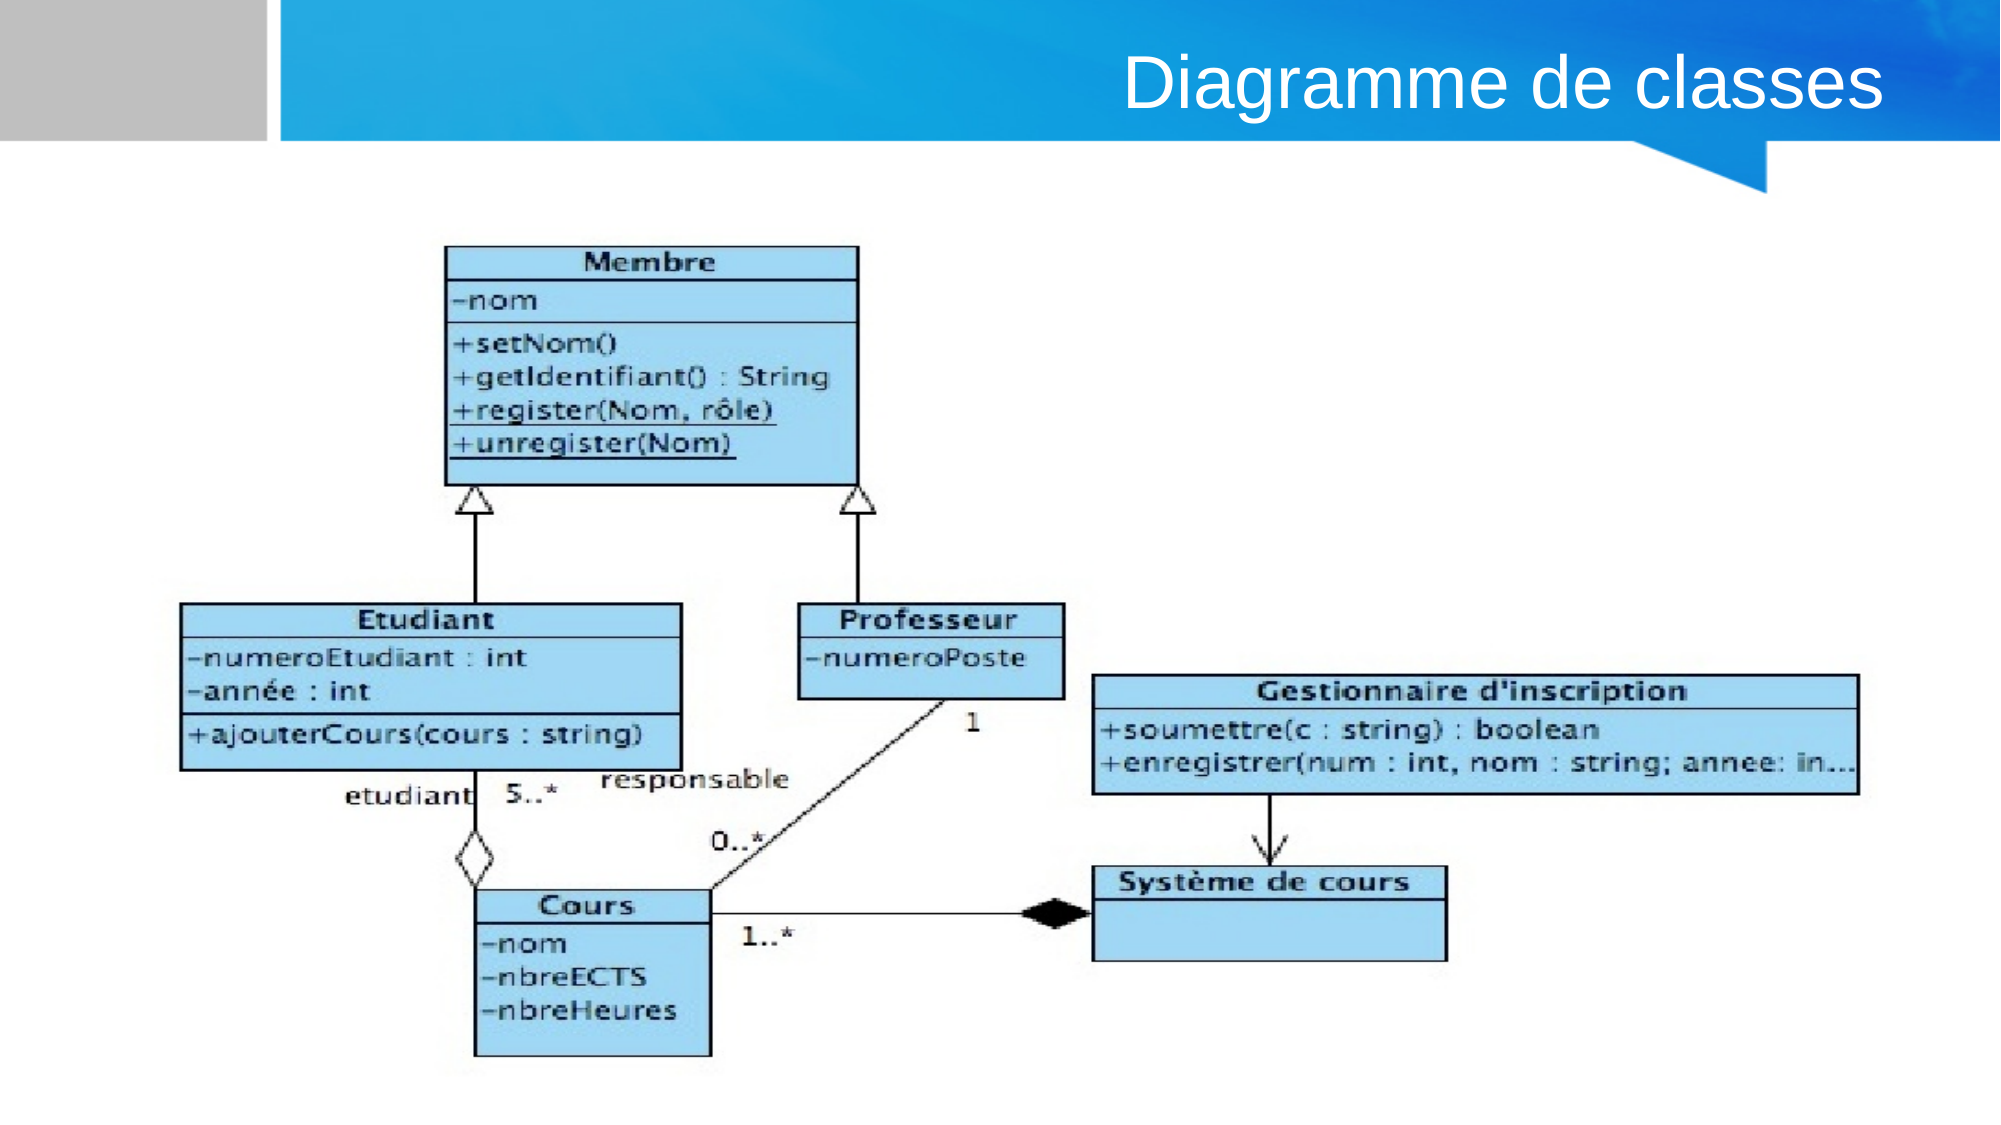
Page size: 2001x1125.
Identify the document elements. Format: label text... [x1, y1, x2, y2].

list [119, 206, 1878, 1077]
title Diagramme de classes [99, 30, 1901, 127]
picture [0, 0, 2000, 1125]
